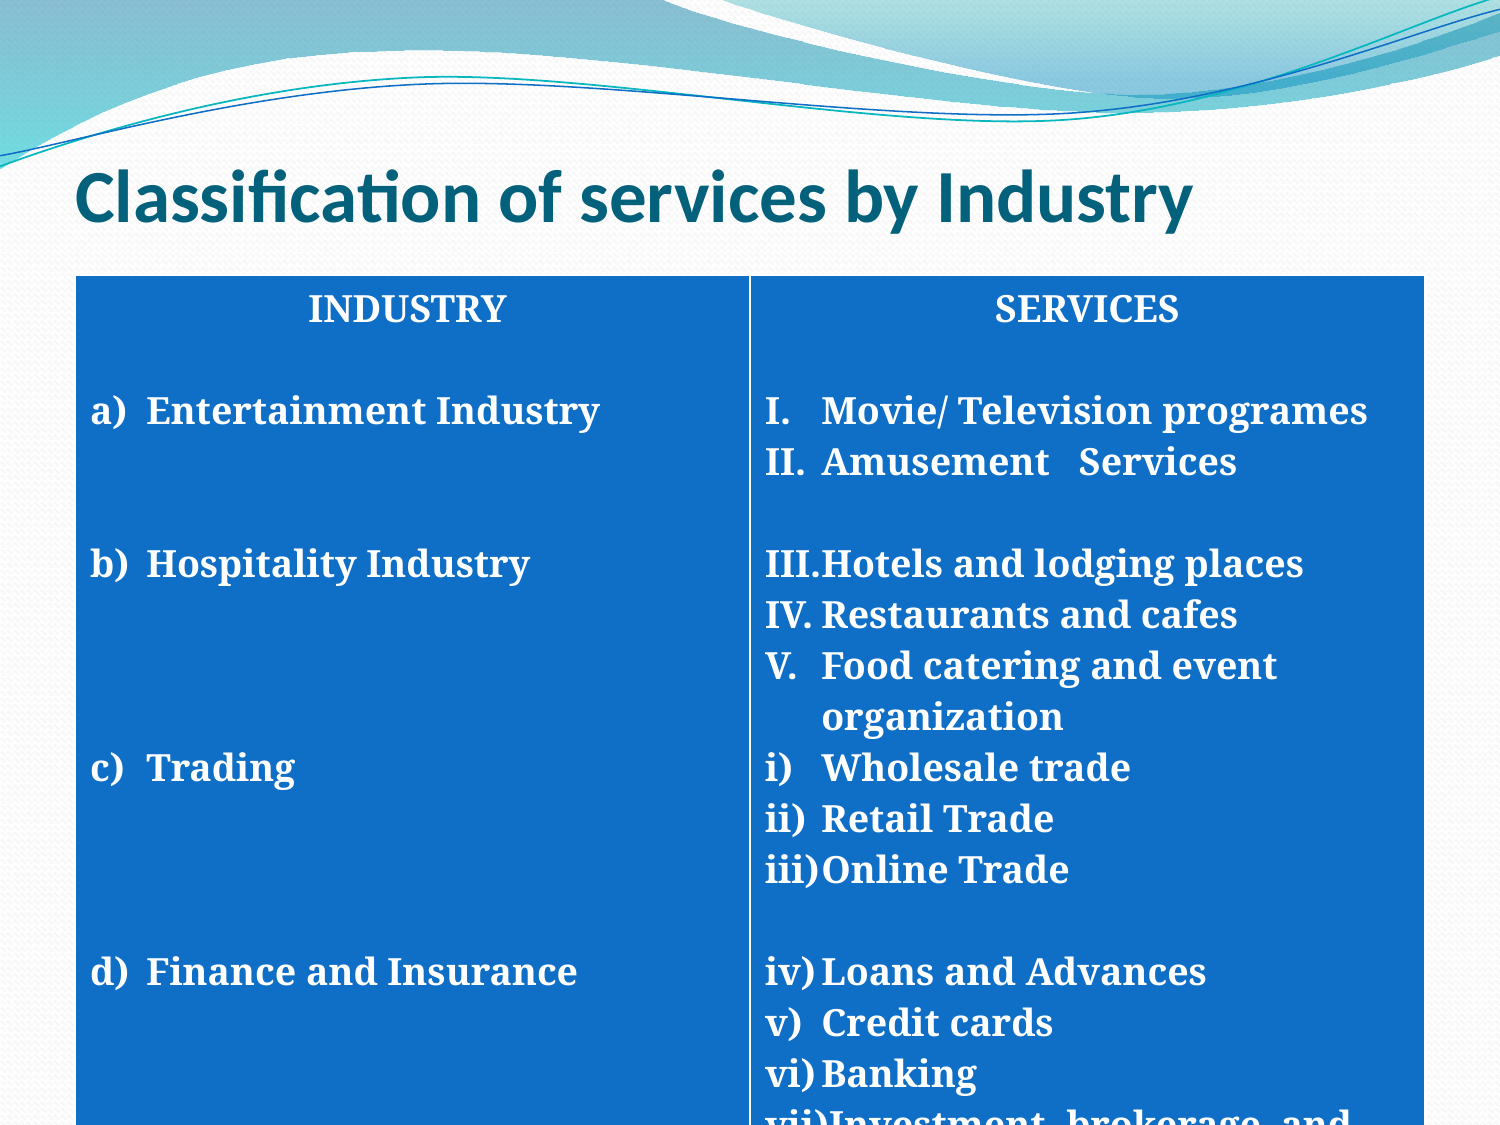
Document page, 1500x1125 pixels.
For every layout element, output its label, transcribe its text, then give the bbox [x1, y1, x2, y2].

table_header SERVICES Movie/ Television programes Amusement Services Hotels and lodging places Restaurants and cafes Food catering and event organization Wholesale trade Retail Trade Online Trade Loans and Advances Credit cards Banking Investment ,brokerage and advices [751, 276, 1424, 1125]
table_header INDUSTRY Entertainment Industry Hospitality Industry Trading Finance and Insurance [76, 276, 749, 1125]
title Classification of services by Industry [75, 115, 1425, 238]
